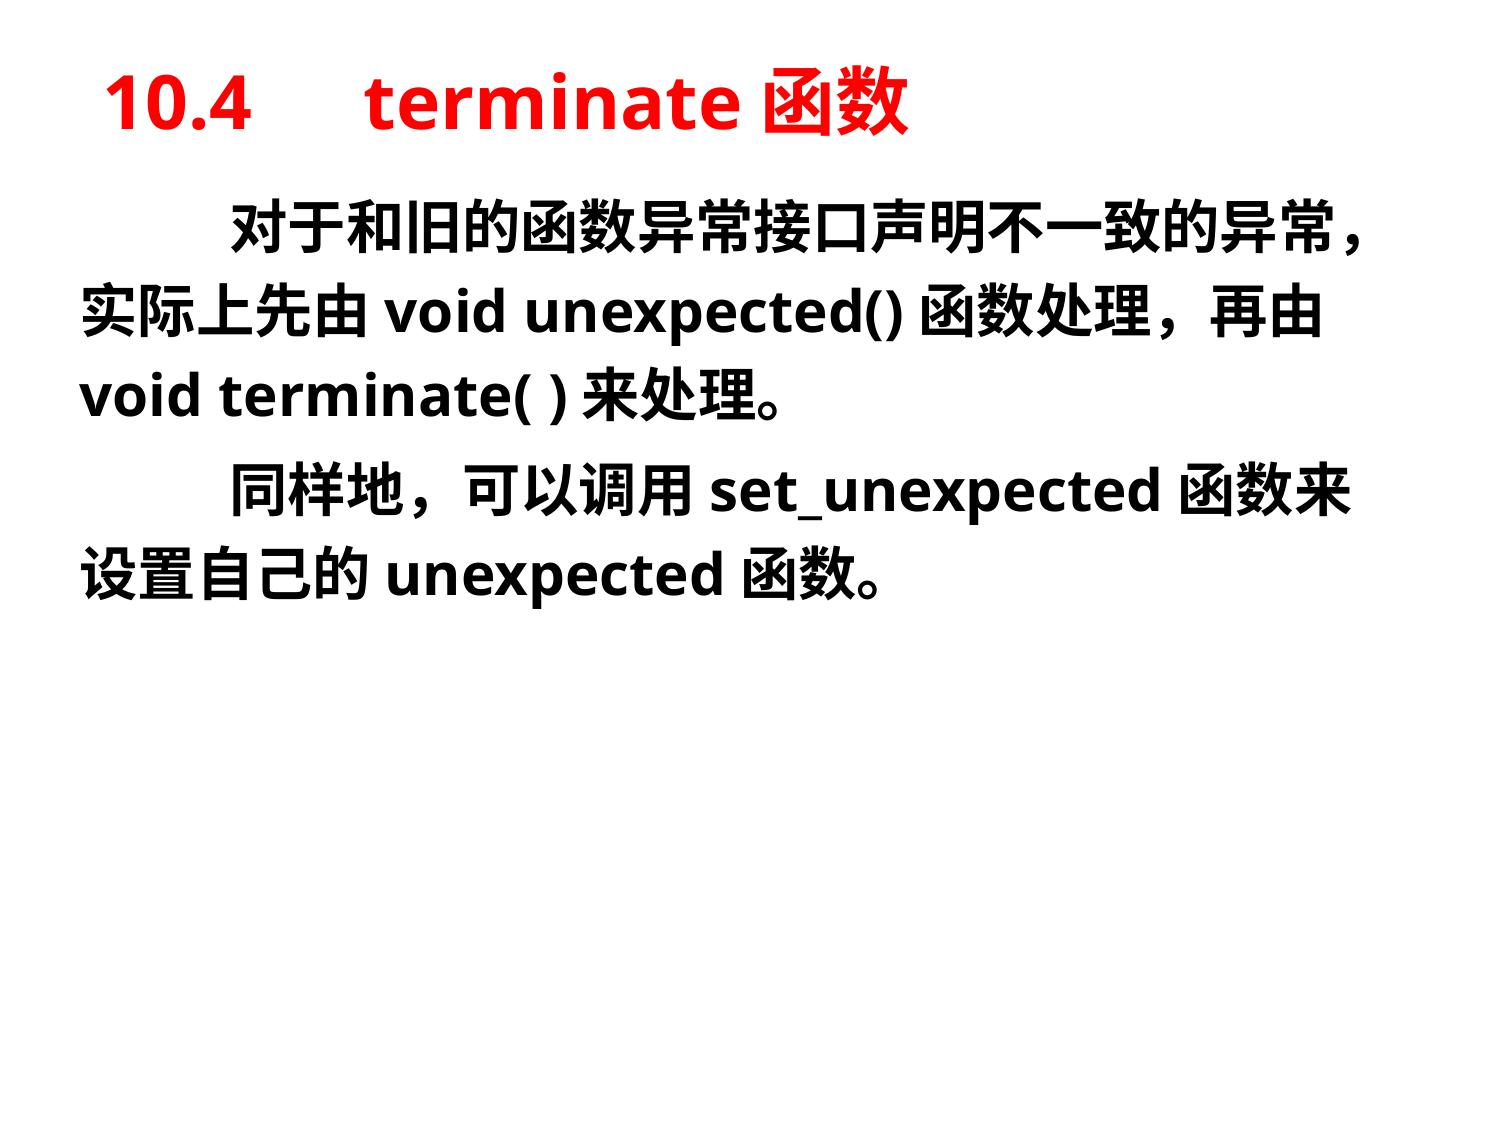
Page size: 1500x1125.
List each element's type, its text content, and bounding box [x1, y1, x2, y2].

title 10.4 terminate函数 [87, 31, 1363, 168]
text_box 对于和旧的函数异常接口声明不一致的异常，实际上先由void unexpected()函数处理，再由void terminate( )来处理。 同样地，可以调用set_unexpected函数来设置自己的unexpected函数。 [64, 168, 1401, 1000]
